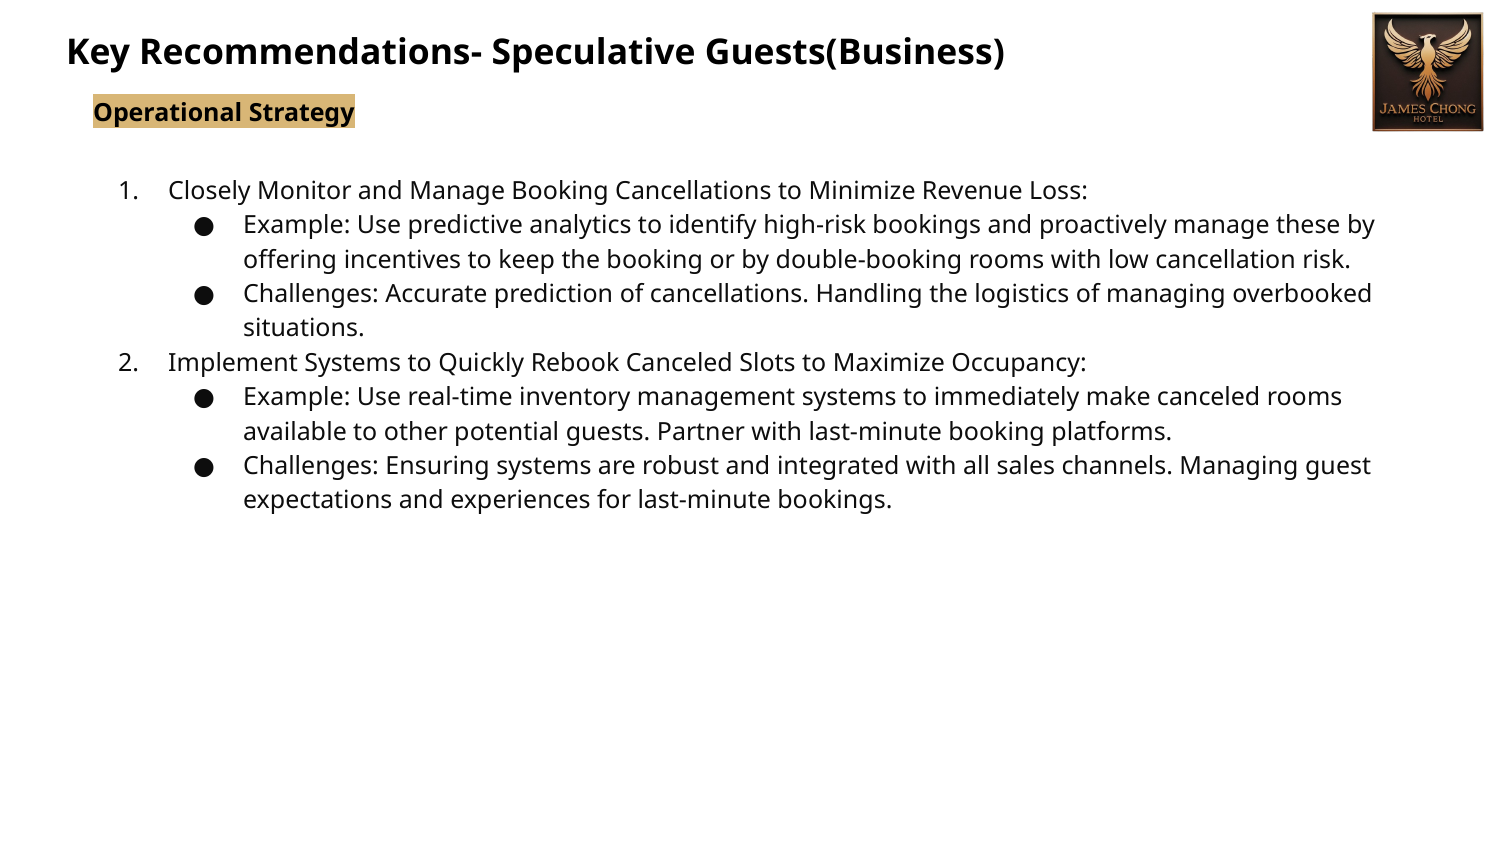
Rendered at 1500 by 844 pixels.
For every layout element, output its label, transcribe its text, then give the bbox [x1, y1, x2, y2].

picture [1354, 0, 1500, 145]
text_box Operational Strategy Closely Monitor and Manage Booking Cancellations to Minimize Revenue Loss: Example: Use predictive analytics to identify high-risk bookings and proactively manage these by offering incentives to keep the booking or by double-booking rooms with low cancellation risk. Challenges: Accurate prediction of cancellations. Handling the logistics of managing overbooked situations. Implement Systems to Quickly Rebook Canceled Slots to Maximize Occupancy: Example: Use real-time inventory management systems to immediately make canceled rooms available to other potential guests. Partner with last-minute booking platforms. Challenges: Ensuring systems are robust and integrated with all sales channels. Managing guest expectations and experiences for last-minute bookings. [90, 93, 1427, 844]
title Key Recommendations- Speculative Guests(Business) [51, 14, 1349, 109]
